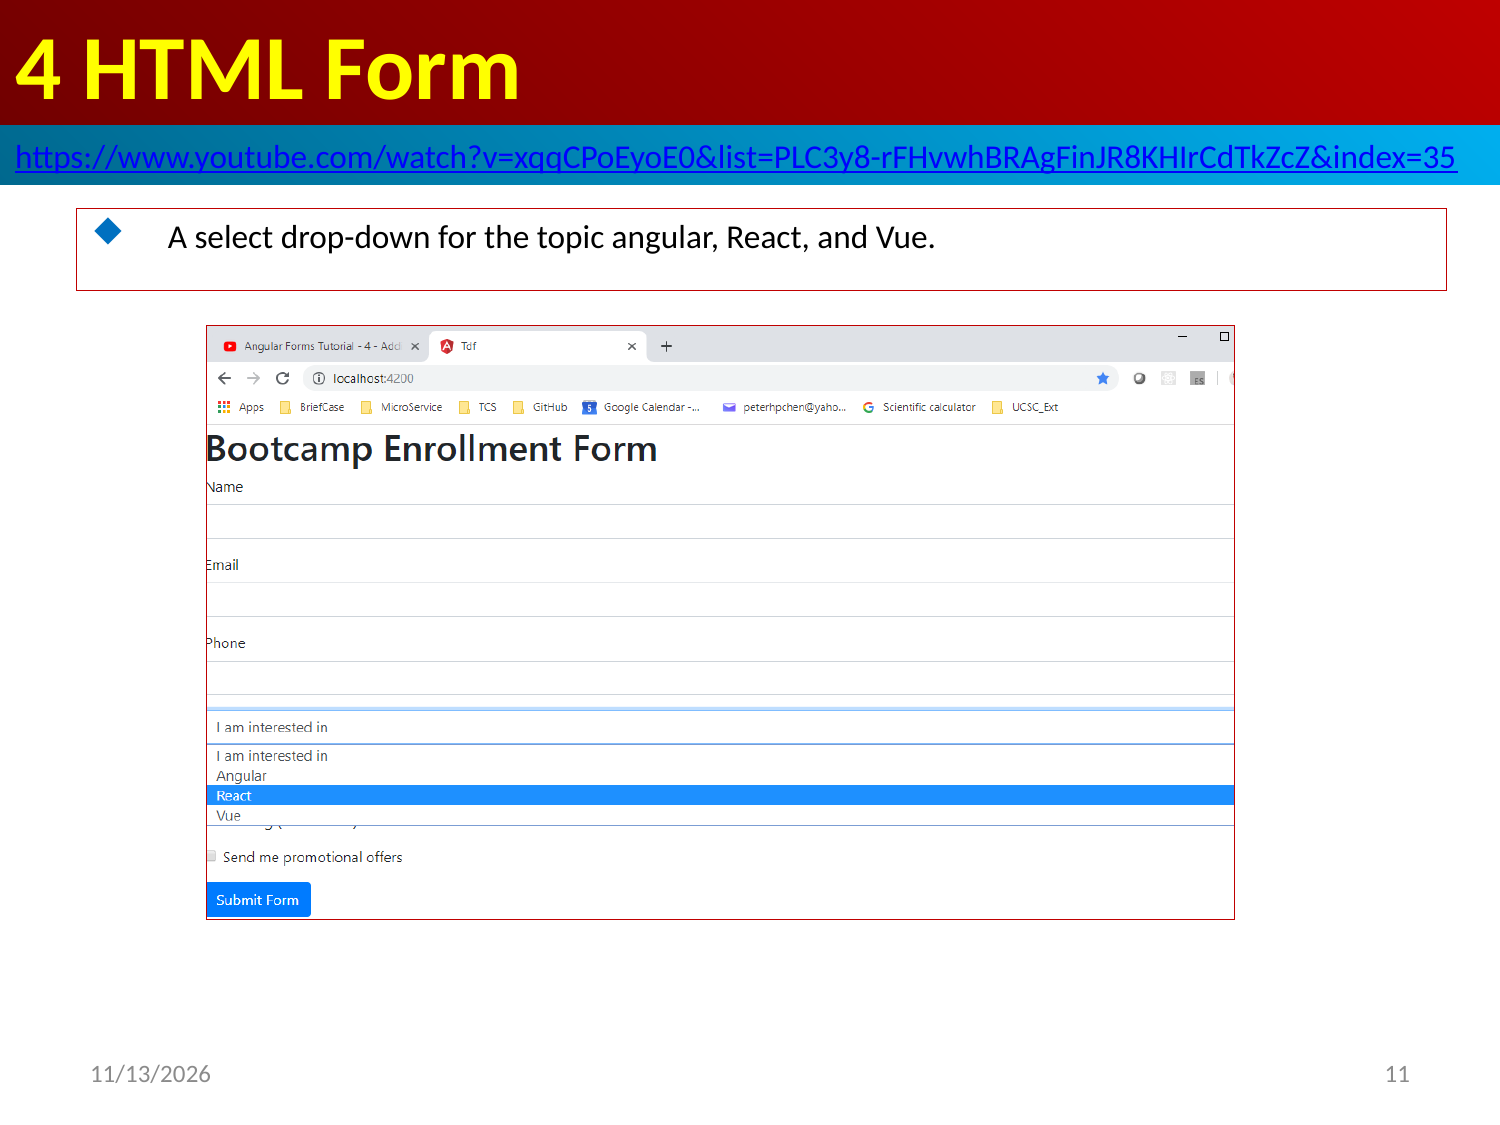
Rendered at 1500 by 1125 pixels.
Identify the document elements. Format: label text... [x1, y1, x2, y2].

title 4 HTML Form [0, 0, 1500, 125]
subtitle A select drop-down for the topic angular, React, and Vue. [76, 208, 1447, 291]
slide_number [75, 1042, 425, 1103]
text_box https://www.youtube.com/watch?v=xqqCPoEyoE0&list=PLC3y8-rFHvwhBRAgFinJR8KHIrCdTkZcZ&index=35 [0, 125, 1500, 185]
picture [206, 325, 1235, 920]
slide_number 11 [1074, 1042, 1425, 1103]
